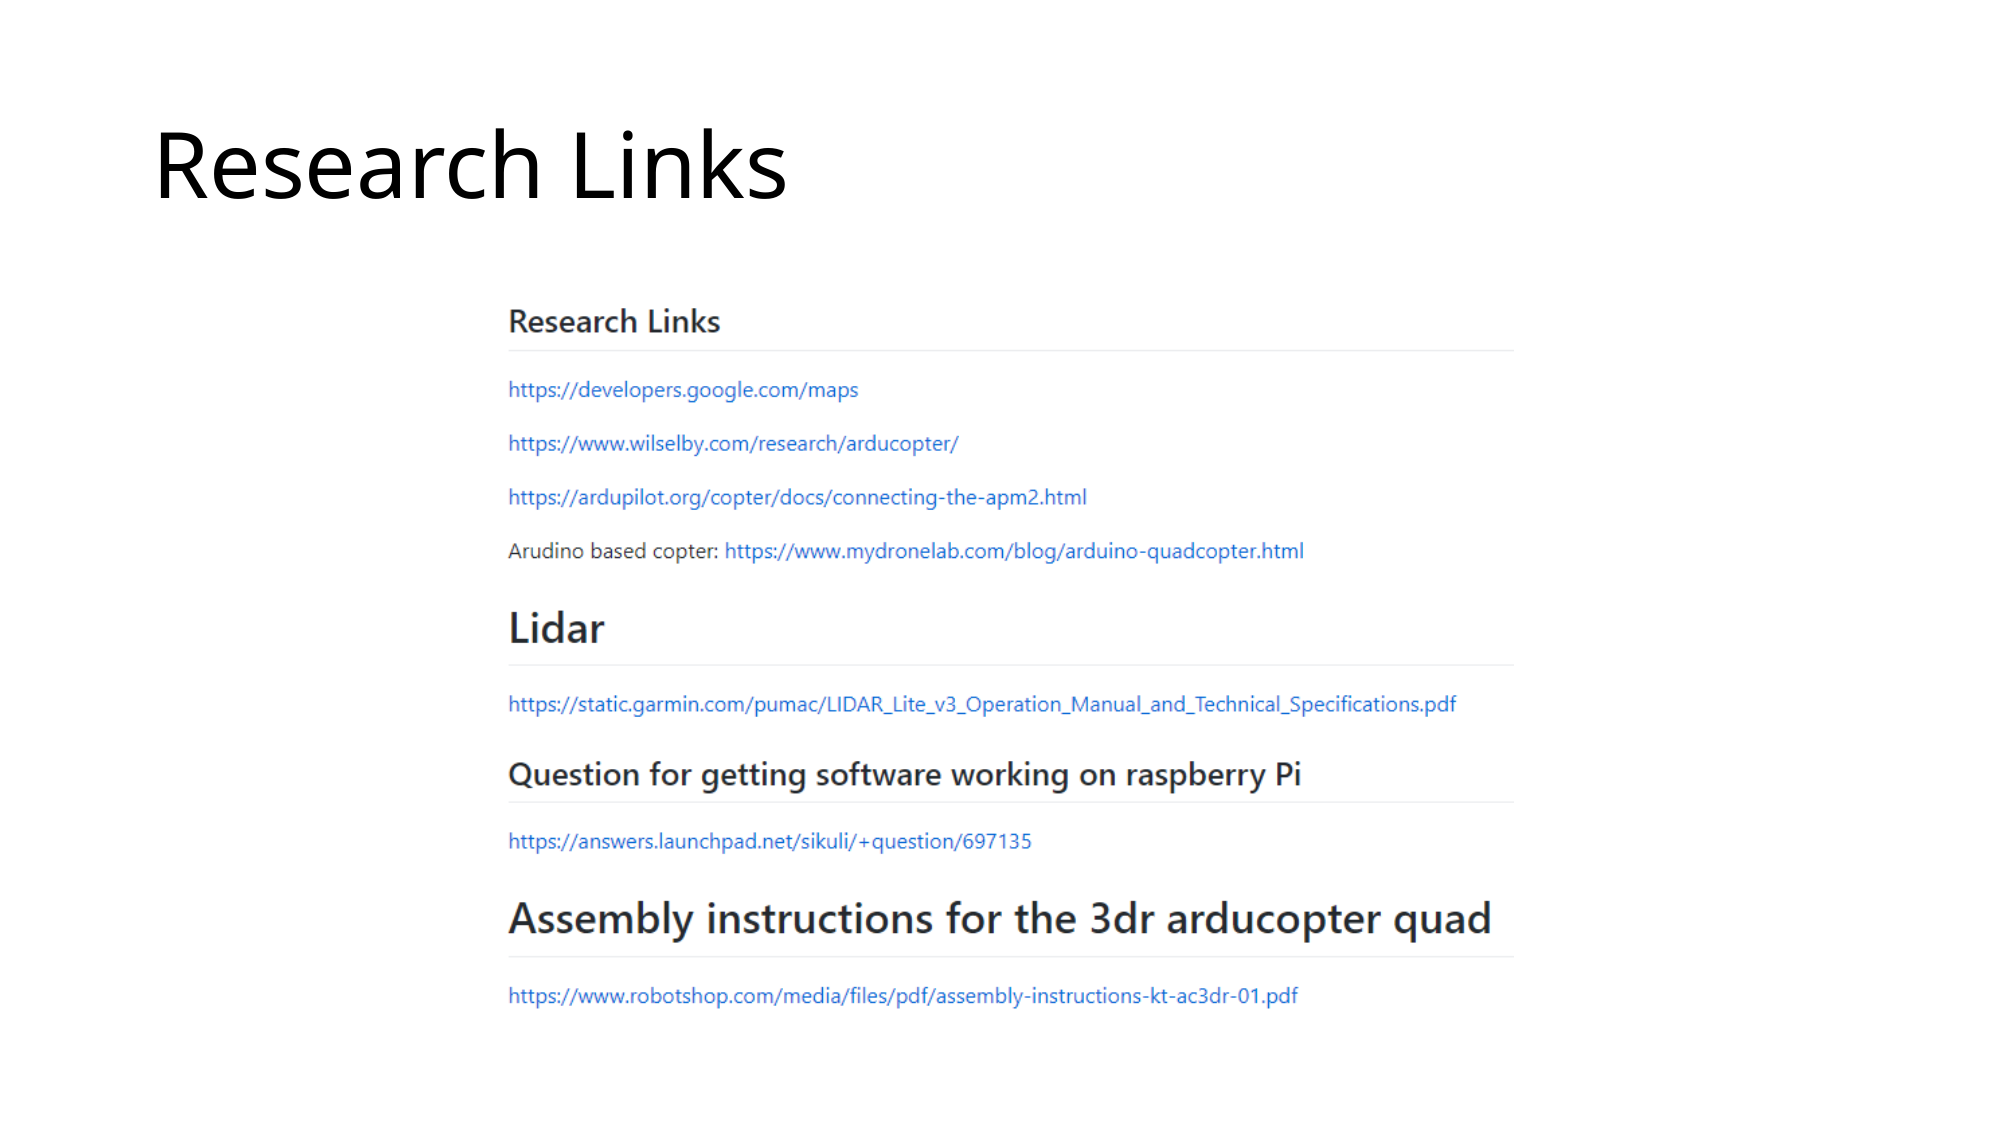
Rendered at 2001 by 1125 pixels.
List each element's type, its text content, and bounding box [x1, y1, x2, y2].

title Research Links [137, 59, 1863, 278]
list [486, 299, 1514, 1014]
